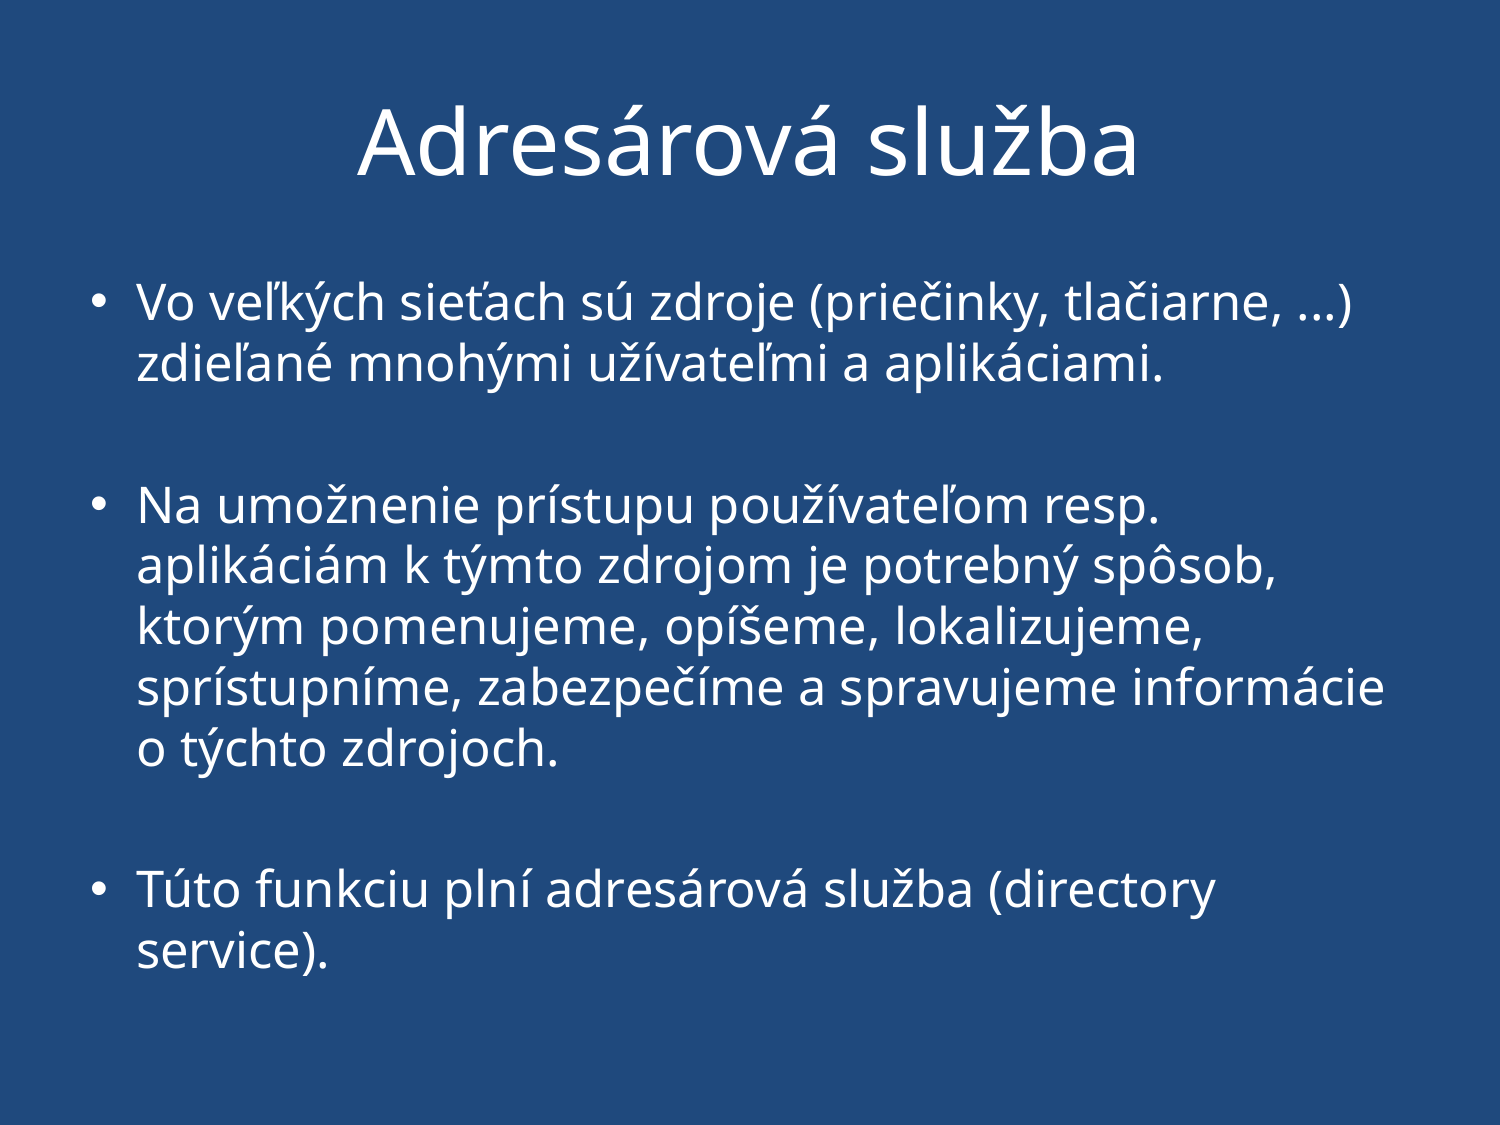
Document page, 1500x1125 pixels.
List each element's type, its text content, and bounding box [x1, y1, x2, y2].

list Vo veľkých sieťach sú zdroje (priečinky, tlačiarne, ...) zdieľané mnohými užívateľmi a aplikáciami. Na umožnenie prístupu používateľom resp. aplikáciám k týmto zdrojom je potrebný spôsob, ktorým pomenujeme, opíšeme, lokalizujeme, sprístupníme, zabezpečíme a spravujeme informácie o týchto zdrojoch. Túto funkciu plní adresárová služba (directory service). [75, 262, 1425, 1005]
title Adresárová služba [75, 45, 1425, 233]
